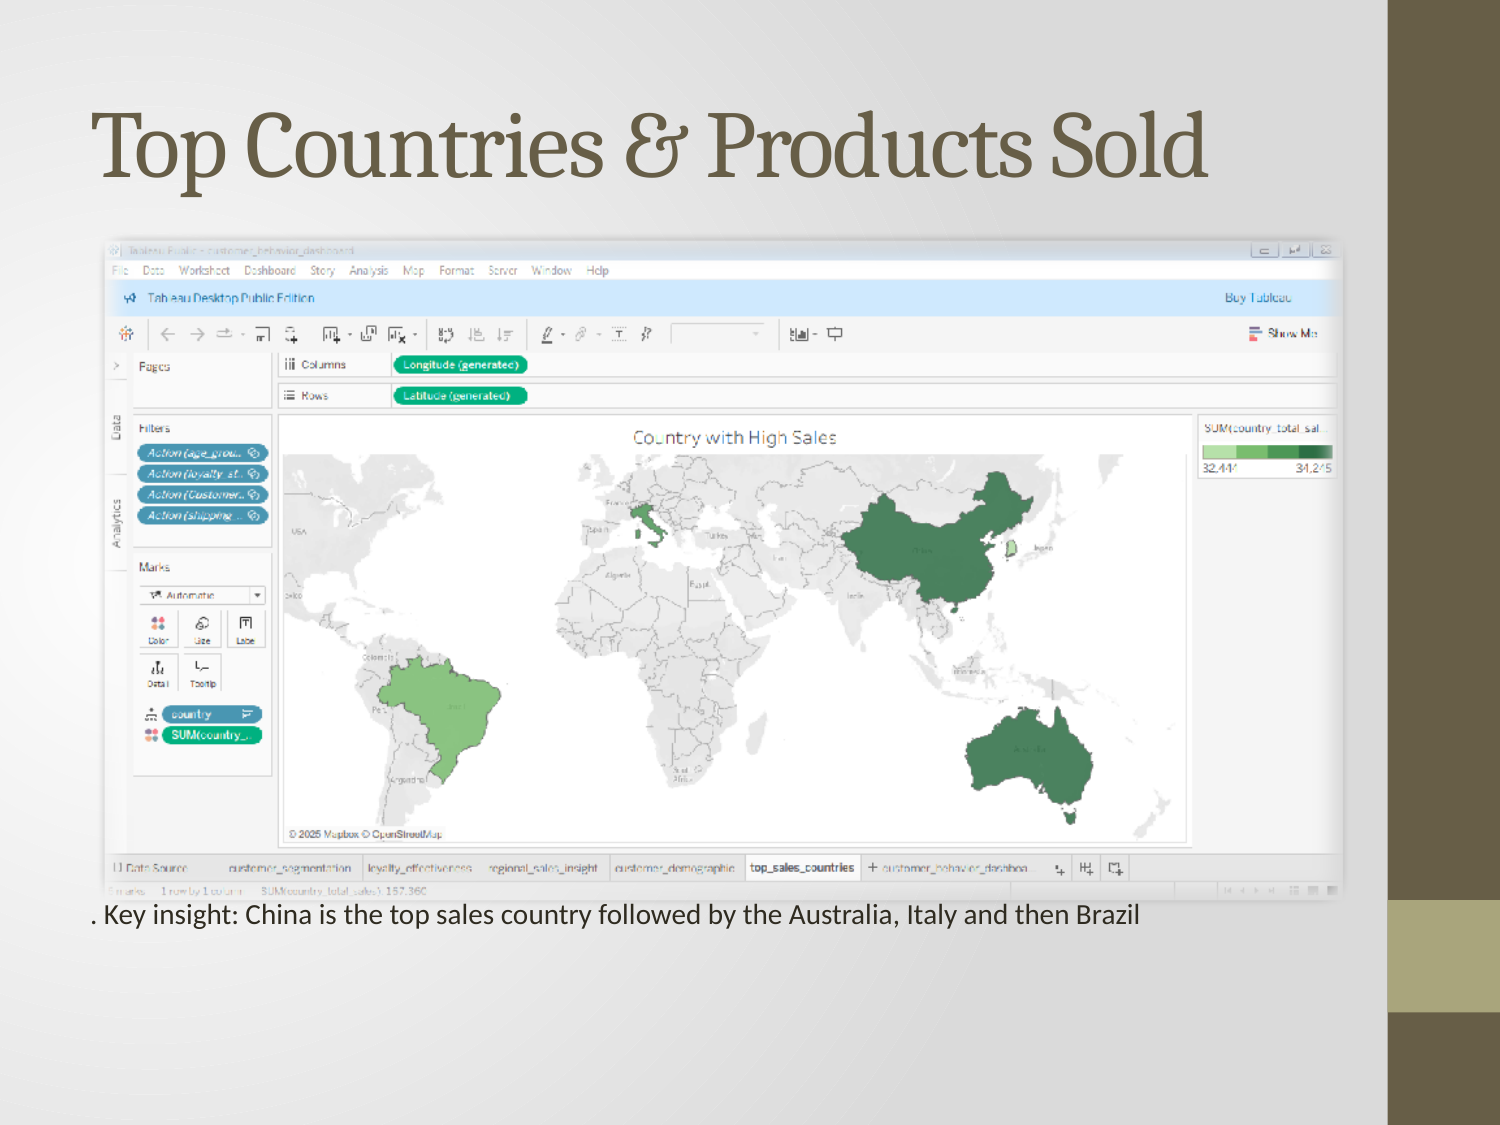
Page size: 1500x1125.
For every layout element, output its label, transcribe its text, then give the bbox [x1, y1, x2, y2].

title Top Countries & Products Sold [75, 45, 1325, 233]
list . Key insight: China is the top sales country followed by the Australia, Italy and then Brazil [75, 262, 1325, 1050]
picture [96, 232, 1351, 908]
